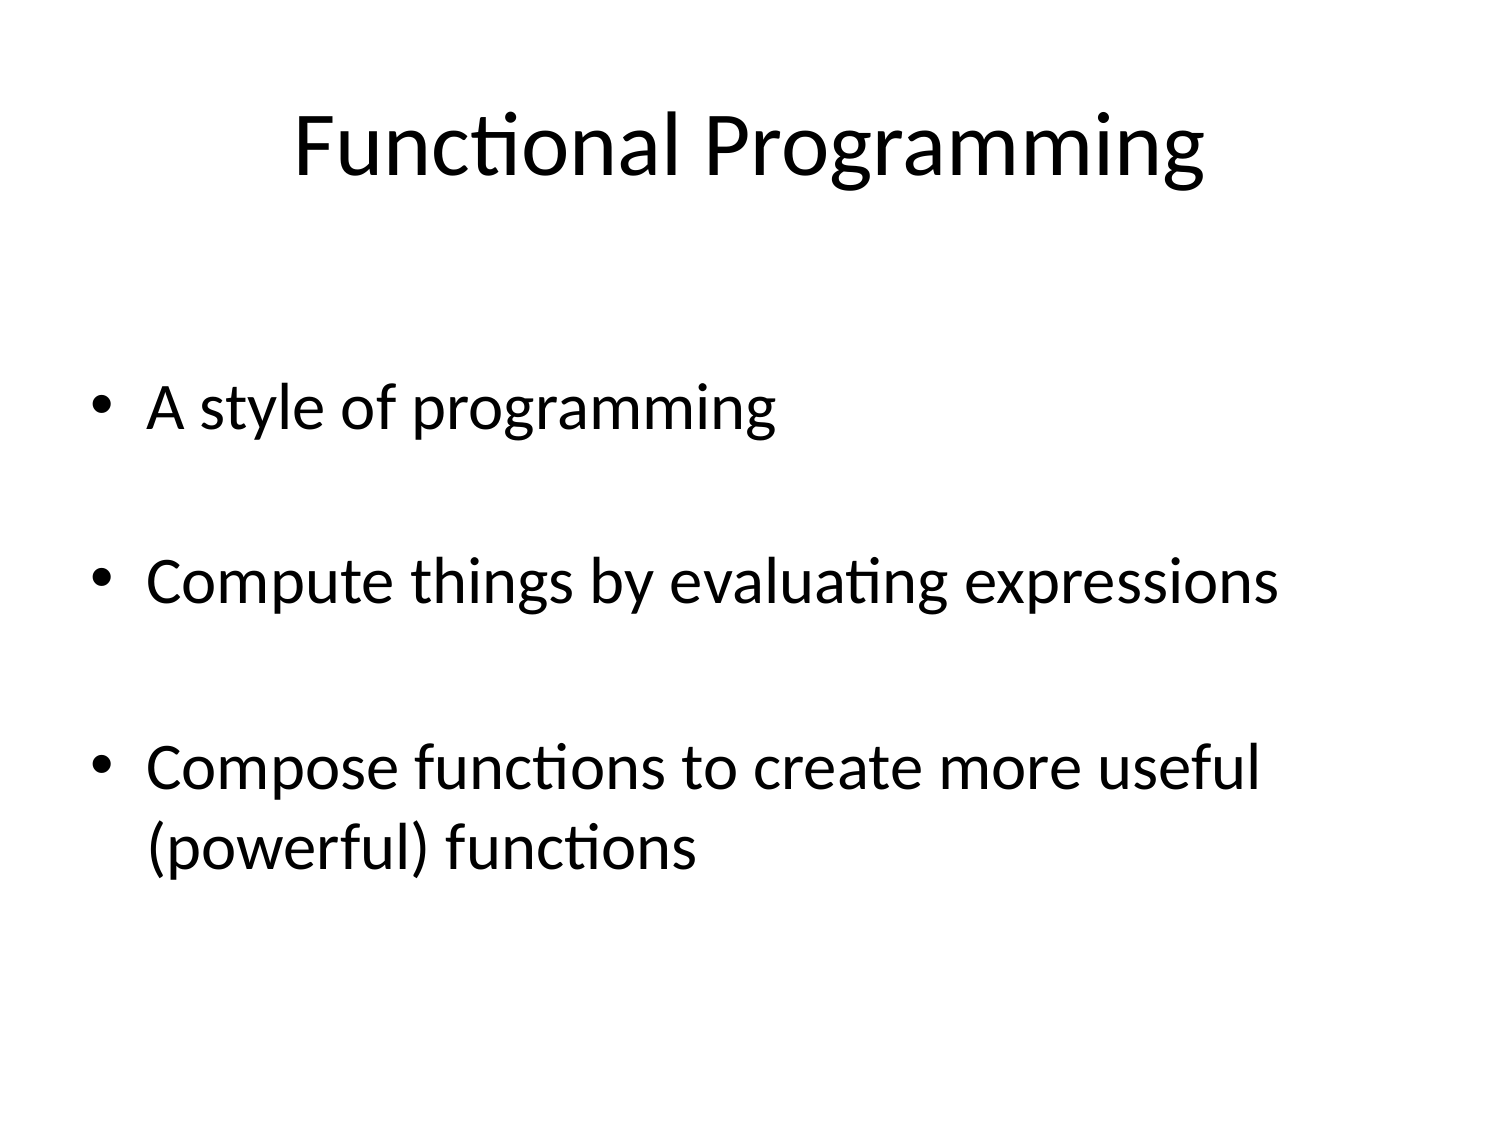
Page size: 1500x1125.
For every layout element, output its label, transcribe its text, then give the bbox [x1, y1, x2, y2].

title Functional Programming [75, 45, 1425, 233]
list A style of programming Compute things by evaluating expressions Compose functions to create more useful (powerful) functions [75, 262, 1425, 1005]
